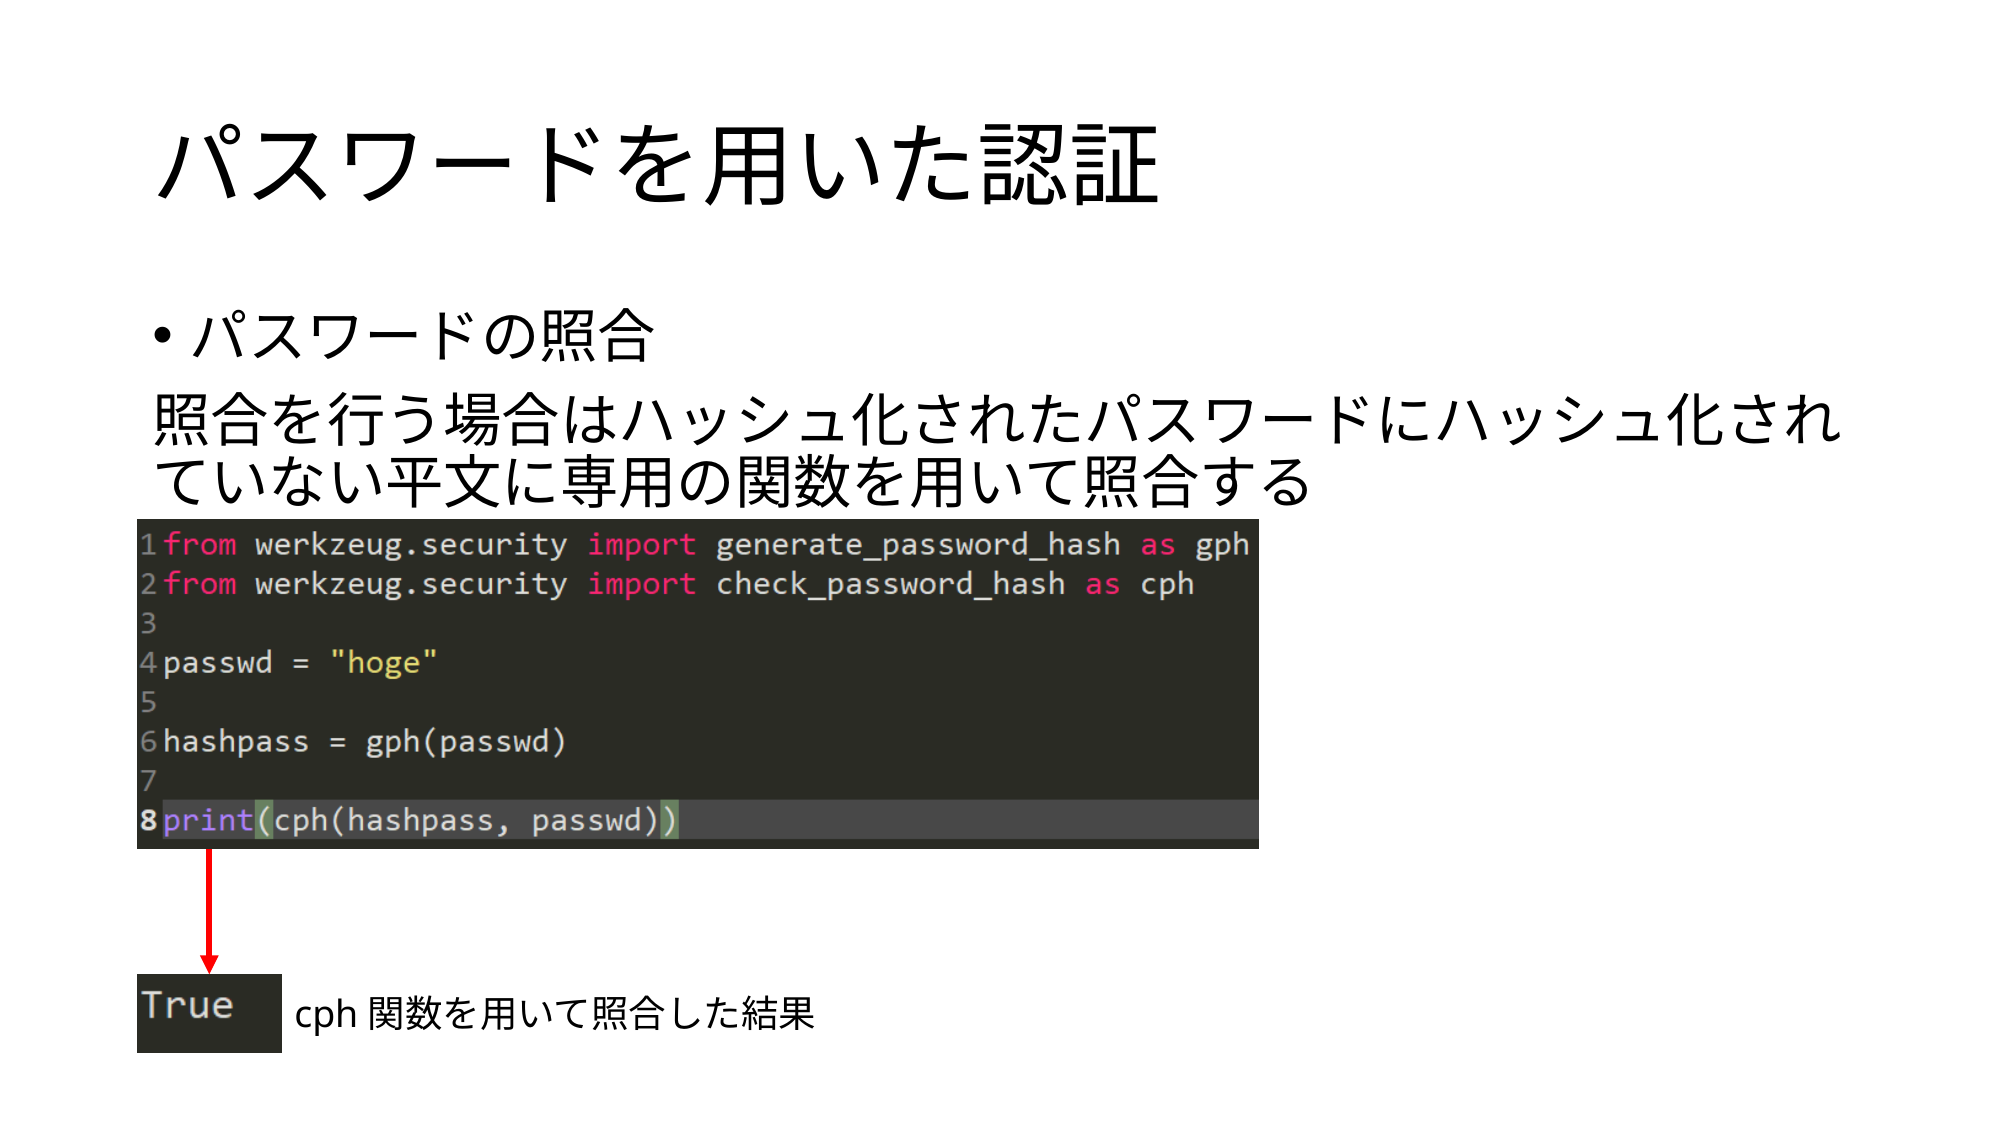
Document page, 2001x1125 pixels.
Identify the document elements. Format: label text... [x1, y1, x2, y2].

title パスワードを用いた認証 [137, 59, 1863, 278]
picture [137, 974, 282, 1053]
picture [137, 519, 1259, 850]
list パスワードの照合 照合を行う場合はハッシュ化されたパスワードにハッシュ化されていない平文に専用の関数を用いて照合する [137, 299, 1863, 1014]
text_box cph関数を用いて照合した結果 [282, 982, 832, 1043]
